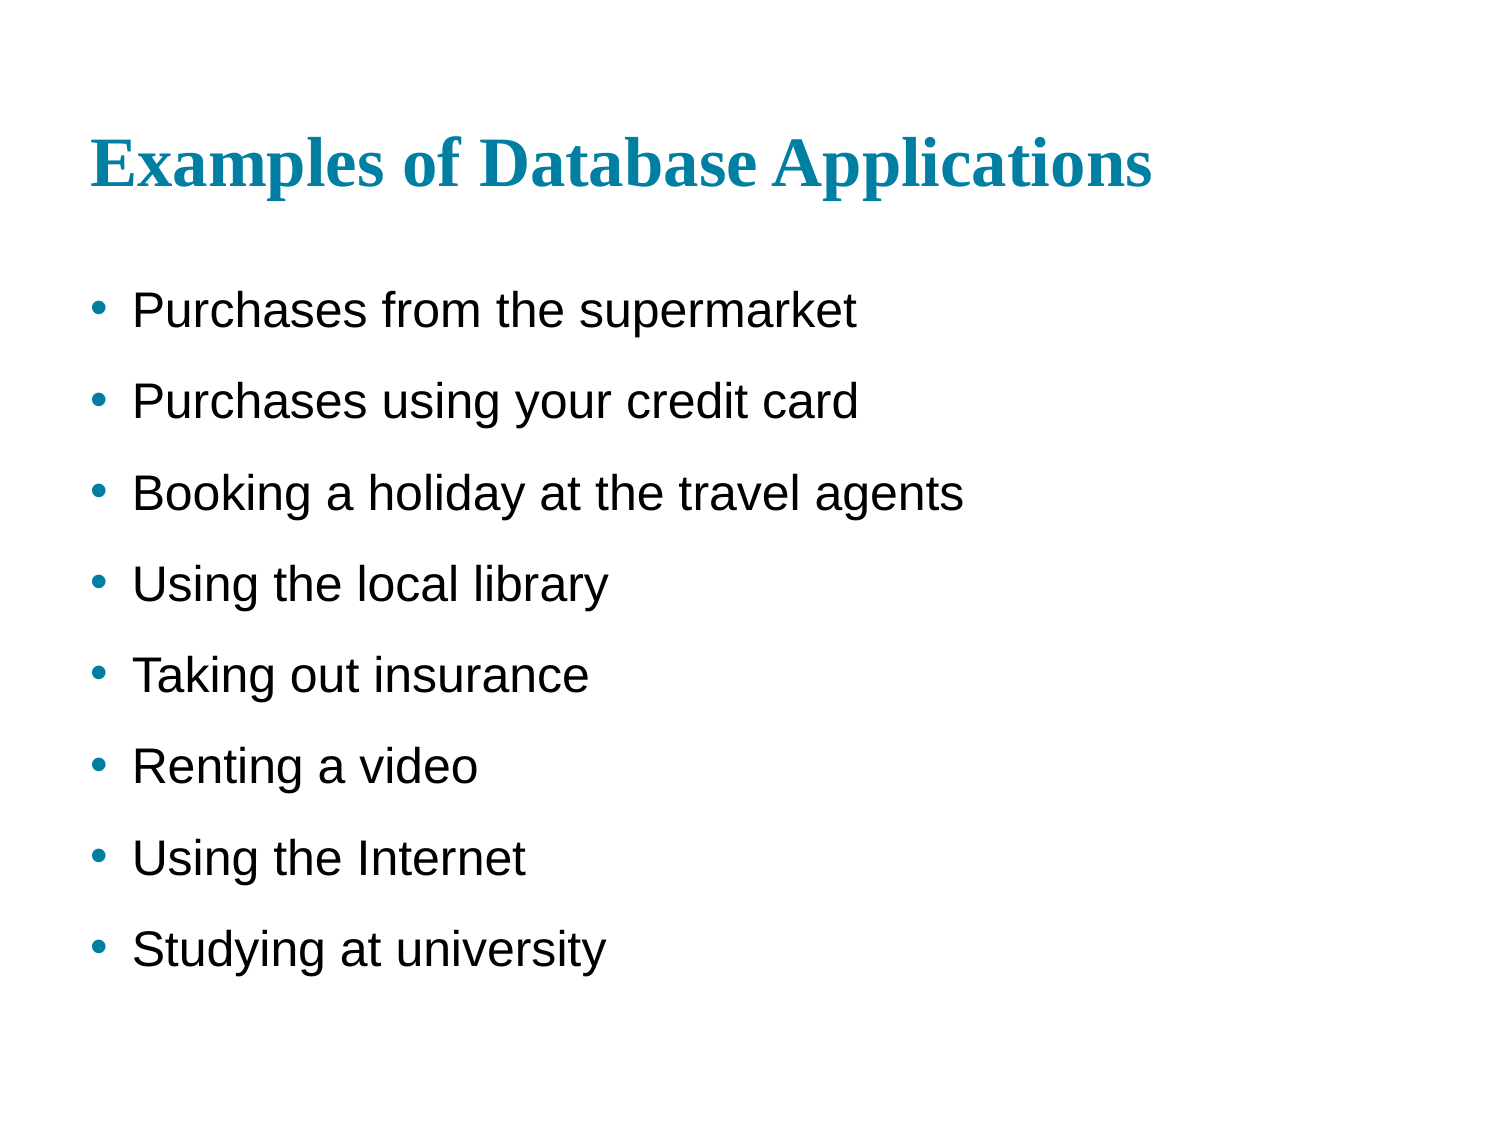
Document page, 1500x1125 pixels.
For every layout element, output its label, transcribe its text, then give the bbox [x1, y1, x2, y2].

list Purchases from the supermarket Purchases using your credit card Booking a holiday at the travel agents Using the local library Taking out insurance Renting a video Using the Internet Studying at university [75, 262, 1425, 1005]
title Examples of Database Applications [75, 35, 1425, 216]
